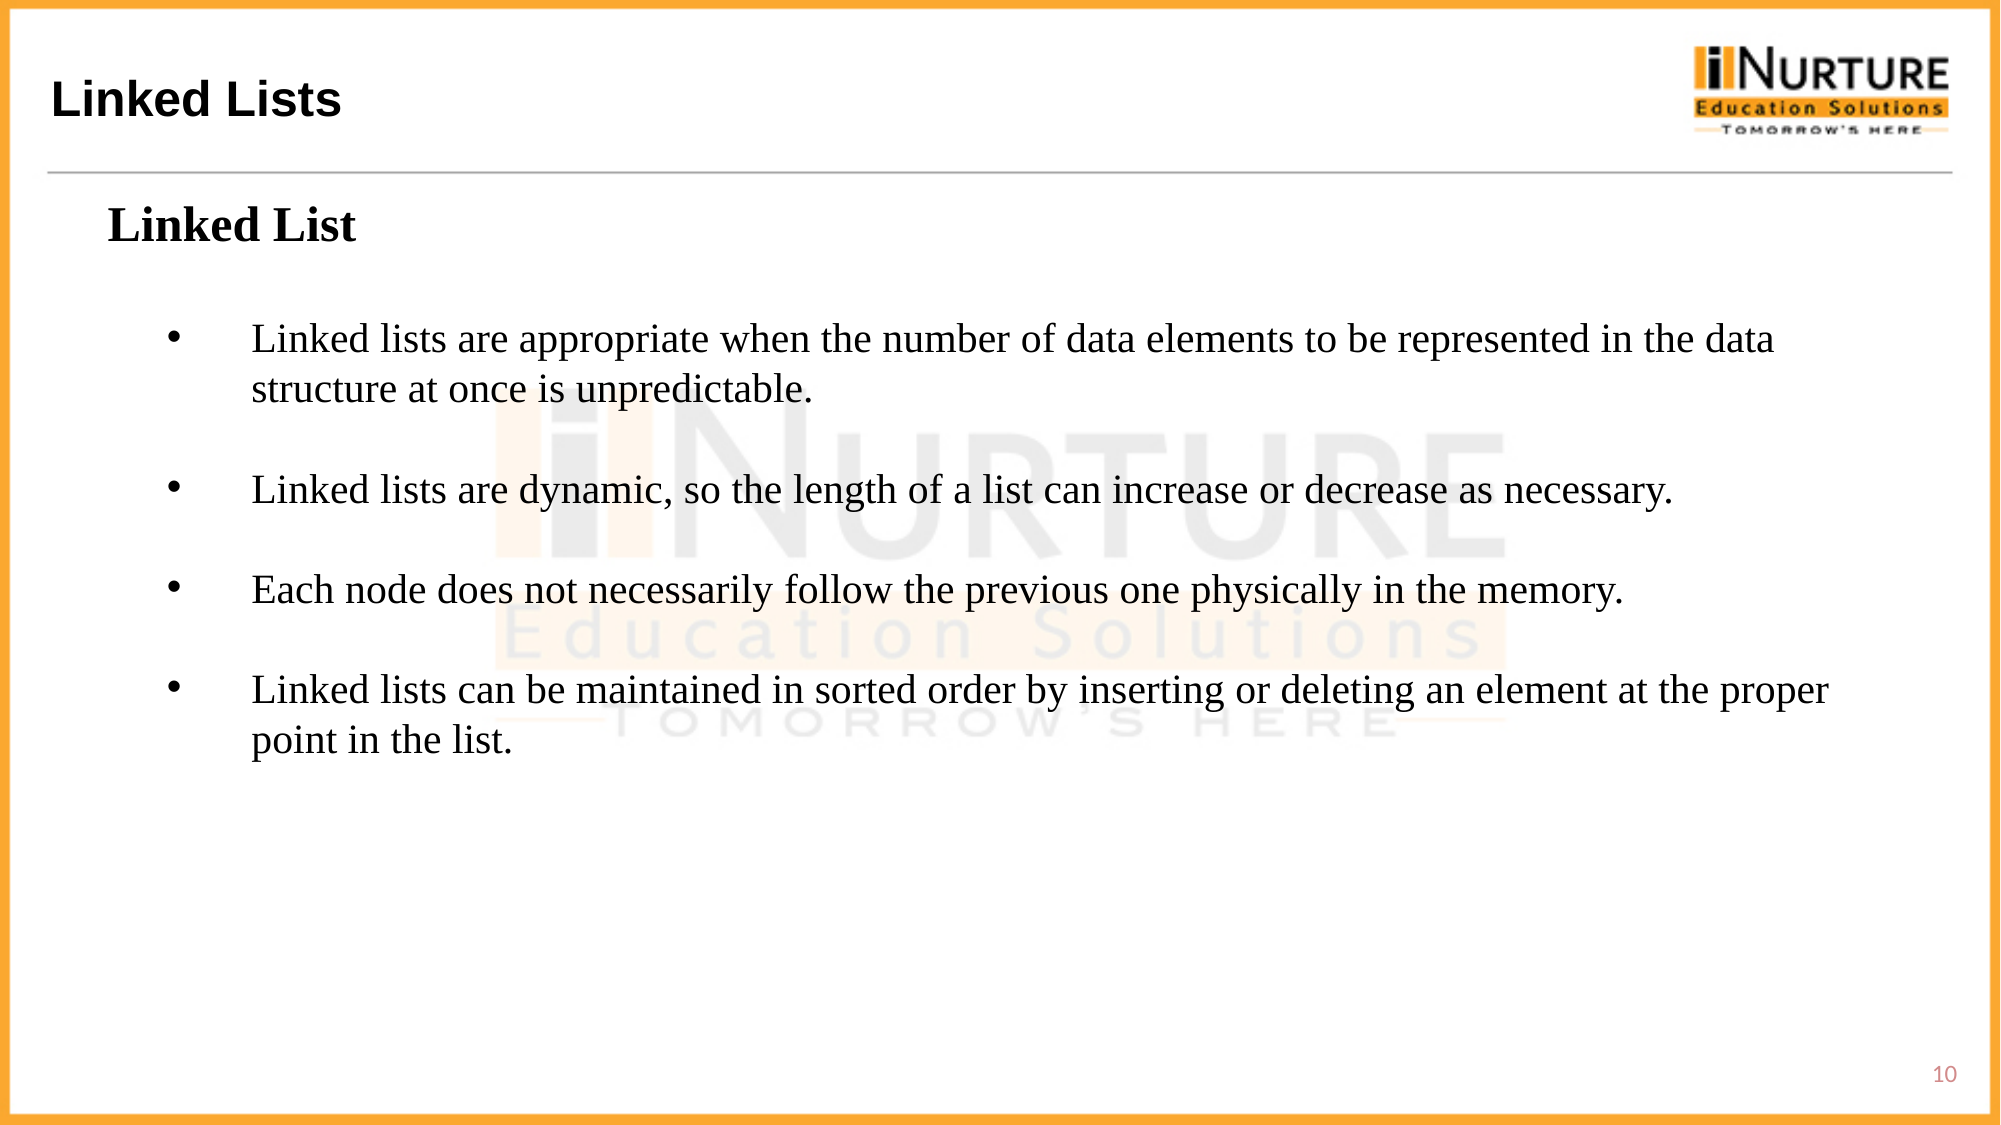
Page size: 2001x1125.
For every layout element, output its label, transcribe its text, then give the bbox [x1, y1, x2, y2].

picture [0, 0, 2001, 1125]
text_box Linked Lists [33, 59, 1716, 134]
text_box Linked List Linked lists are appropriate when the number of data elements to be represented in the data structure at once is unpredictable. Linked lists are dynamic, so the length of a list can increase or decrease as necessary. Each node does not necessarily follow the previous one physically in the memory. Linked lists can be maintained in sorted order by inserting or deleting an element at the proper point in the list. [33, 183, 1937, 769]
slide_number 10 [1901, 1042, 1973, 1103]
